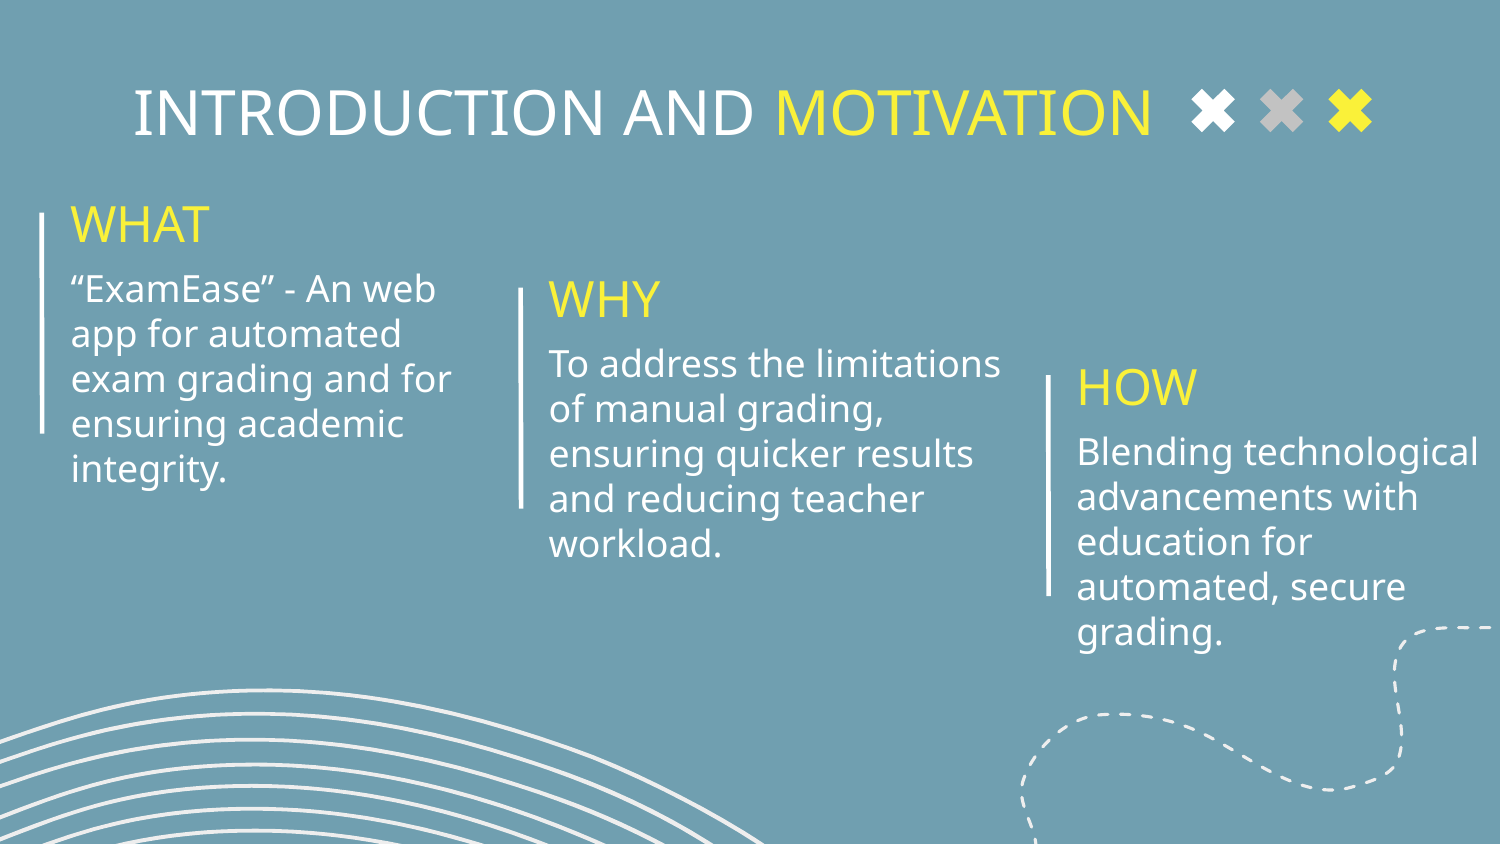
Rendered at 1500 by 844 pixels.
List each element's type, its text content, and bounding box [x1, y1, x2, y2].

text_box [1181, 78, 1383, 143]
title WHY [533, 272, 868, 323]
subtitle Blending technological advancements with education for automated, secure grading. [1061, 412, 1500, 669]
subtitle “ExamEase” - An web app for automated exam grading and for ensuring academic integrity. [55, 250, 504, 497]
title INTRODUCTION AND MOTIVATION [118, 63, 1381, 158]
subtitle To address the limitations of manual grading, ensuring quicker results and reducing teacher workload. [533, 325, 1037, 559]
title HOW [1060, 360, 1395, 410]
text_box [1021, 627, 1500, 844]
title WHAT [55, 197, 389, 248]
